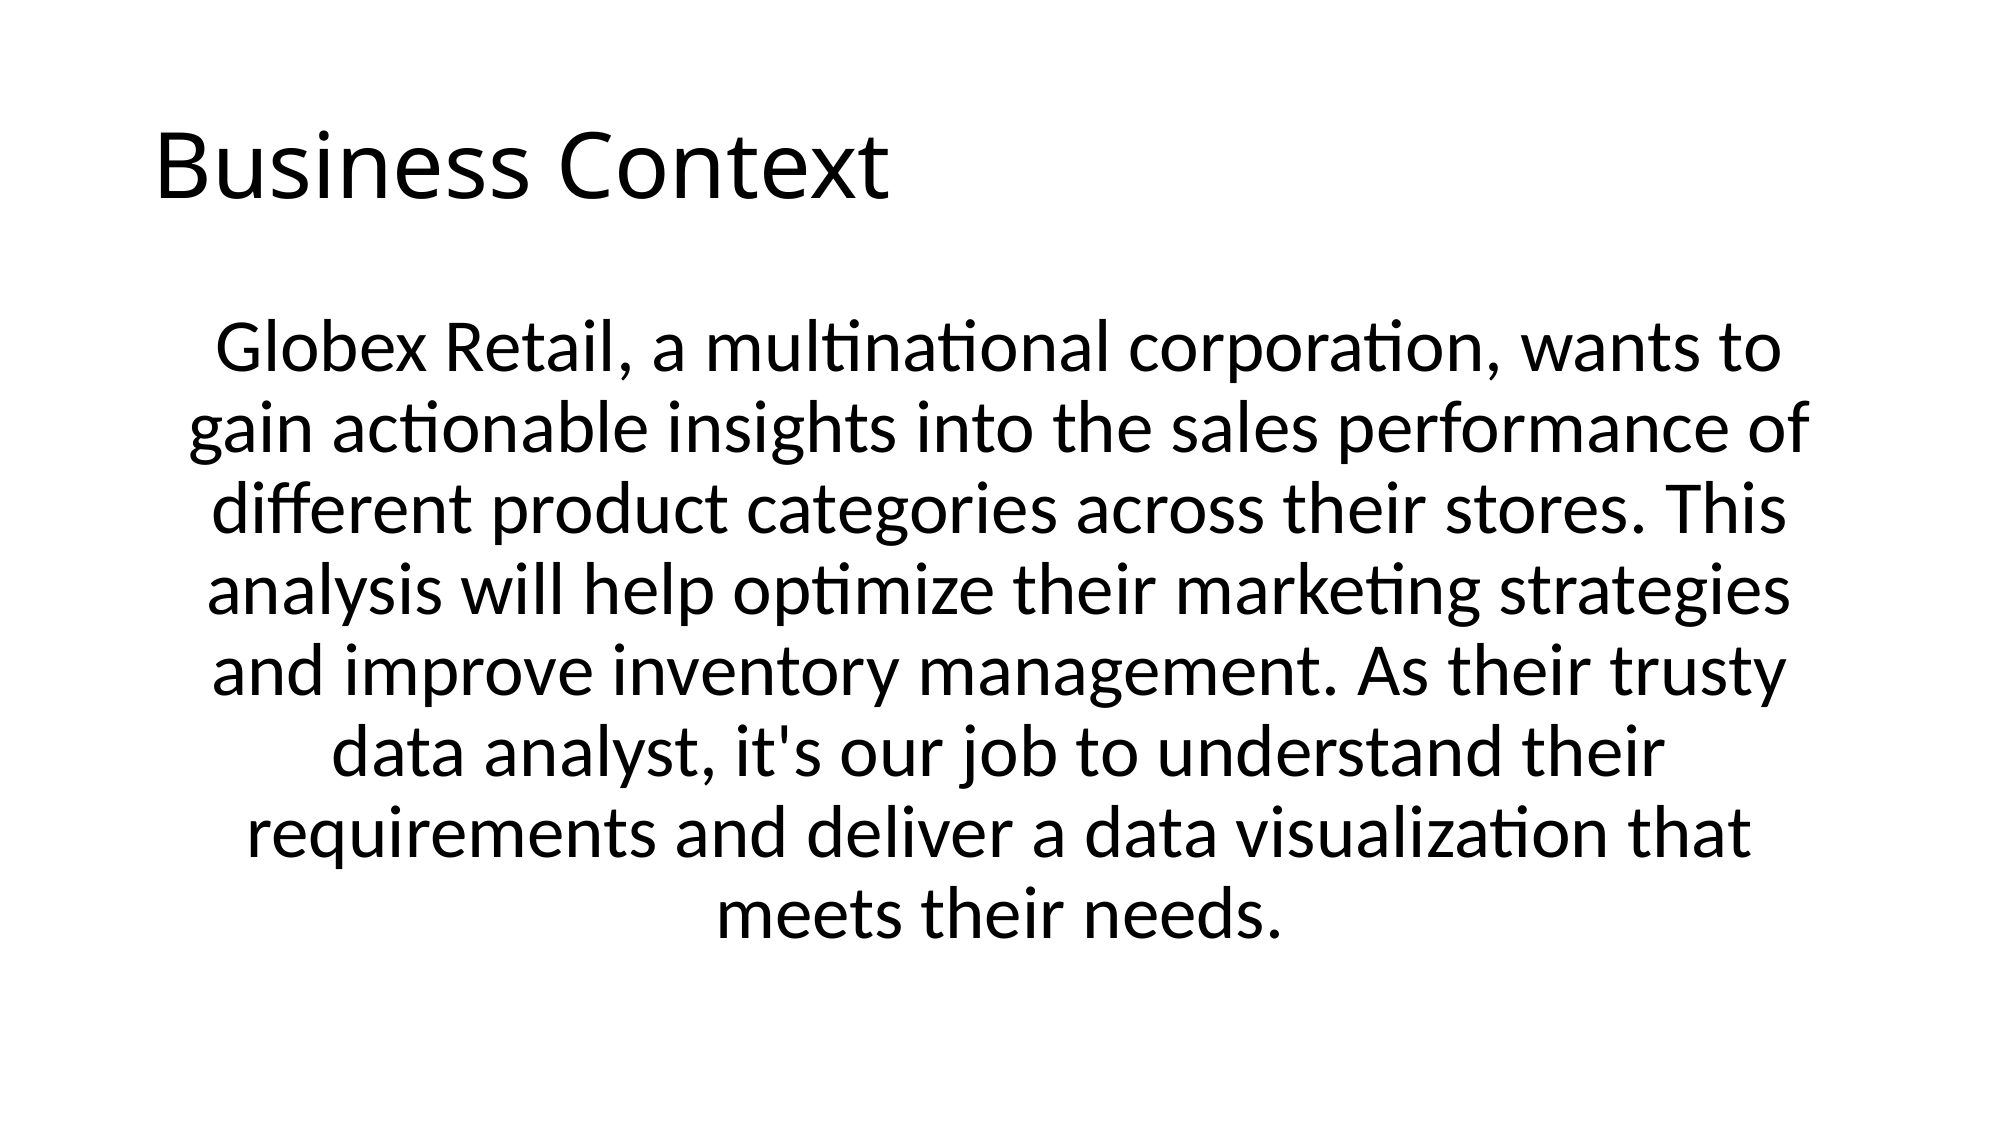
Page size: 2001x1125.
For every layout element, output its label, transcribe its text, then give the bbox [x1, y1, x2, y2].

list Globex Retail, a multinational corporation, wants to gain actionable insights into the sales performance of different product categories across their stores. This analysis will help optimize their marketing strategies and improve inventory management. As their trusty data analyst, it's our job to understand their requirements and deliver a data visualization that meets their needs. [137, 299, 1863, 1014]
title Business Context [137, 59, 1863, 278]
